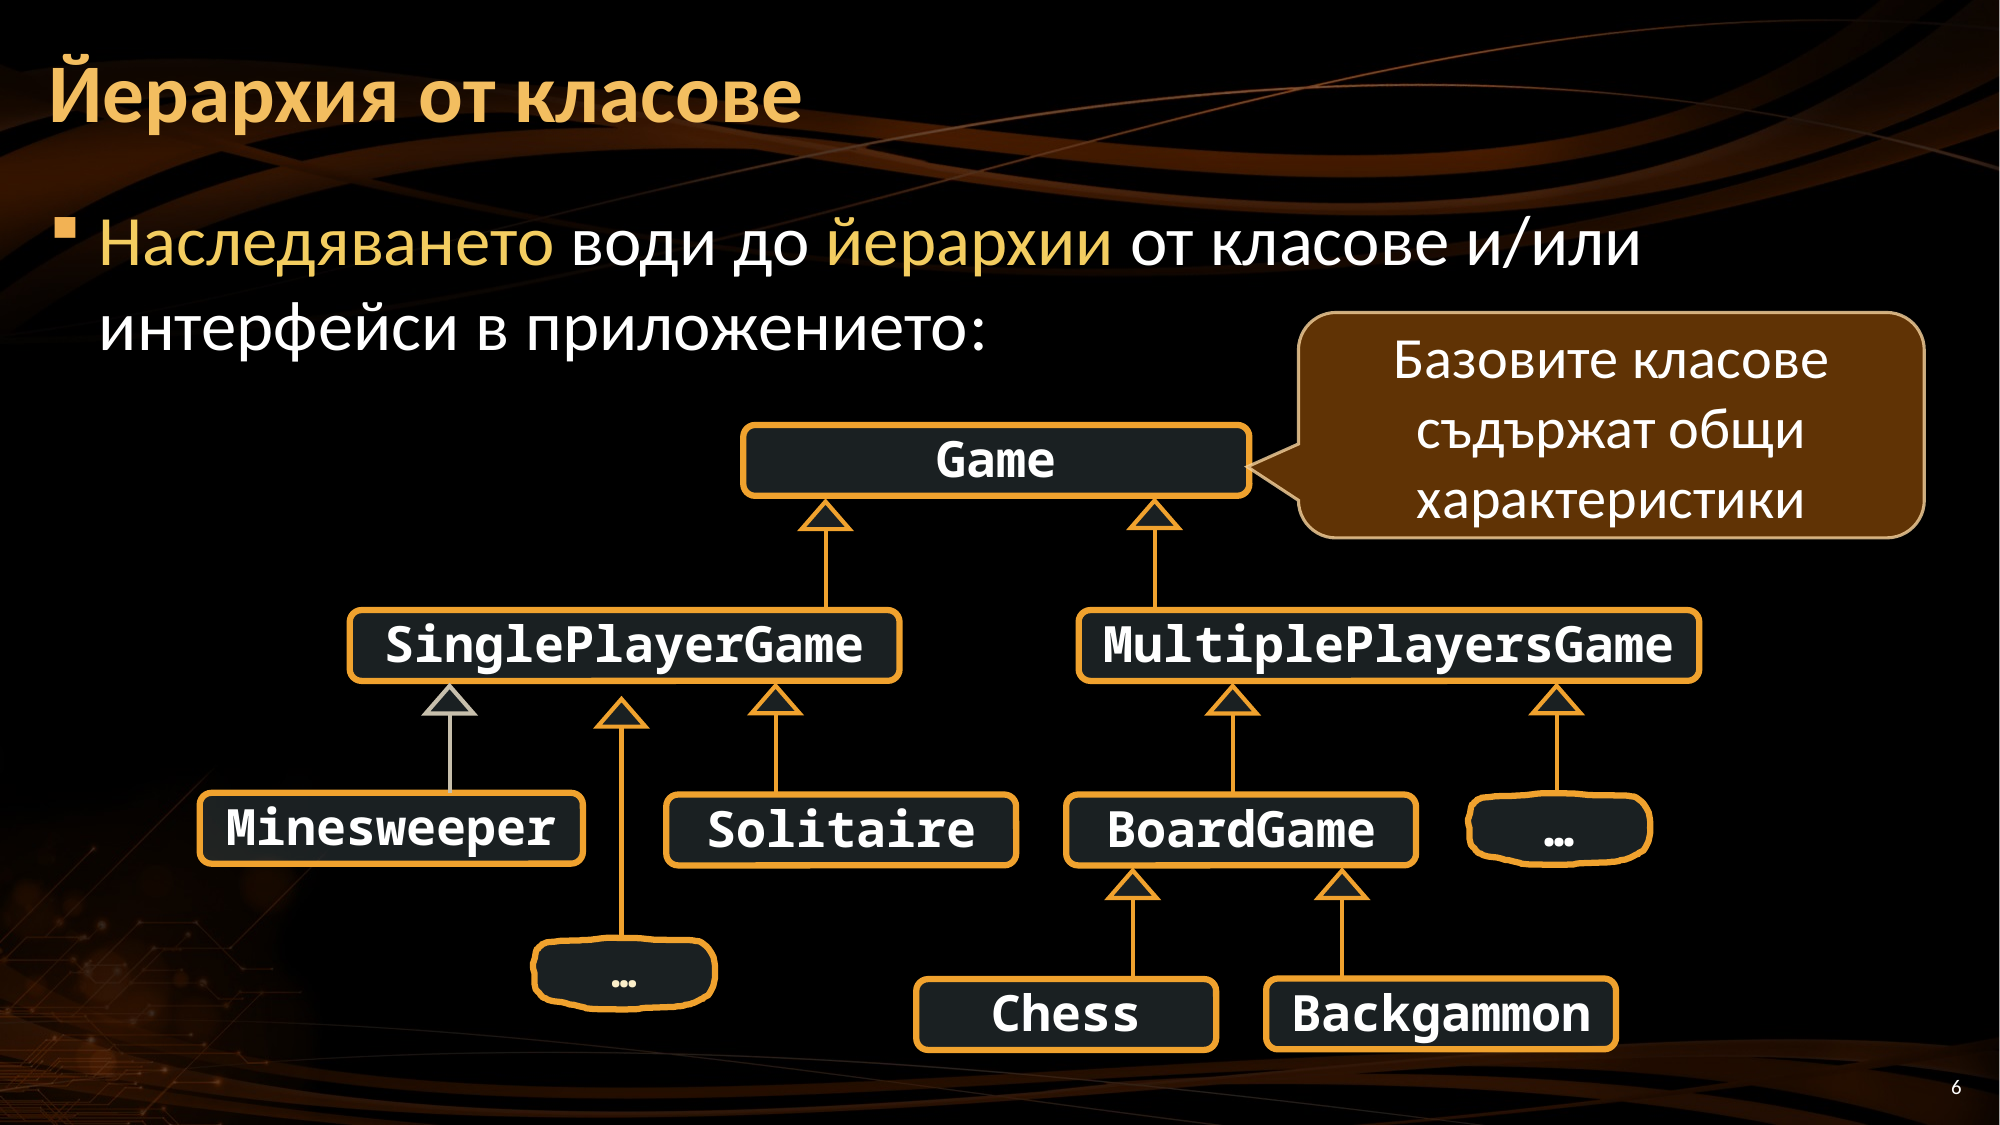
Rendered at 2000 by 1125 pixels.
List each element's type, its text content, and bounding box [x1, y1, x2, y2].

list Наследяването води до йерархии от класове и/или интерфейси в приложението: [31, 189, 1968, 1103]
text_box Базовите класове съдържат общи характеристики [1297, 311, 1926, 539]
picture [0, 0, 2000, 1125]
slide_number 6 [1897, 1070, 1968, 1103]
title Йерархия от класове [30, 6, 1968, 189]
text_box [199, 424, 1700, 1050]
